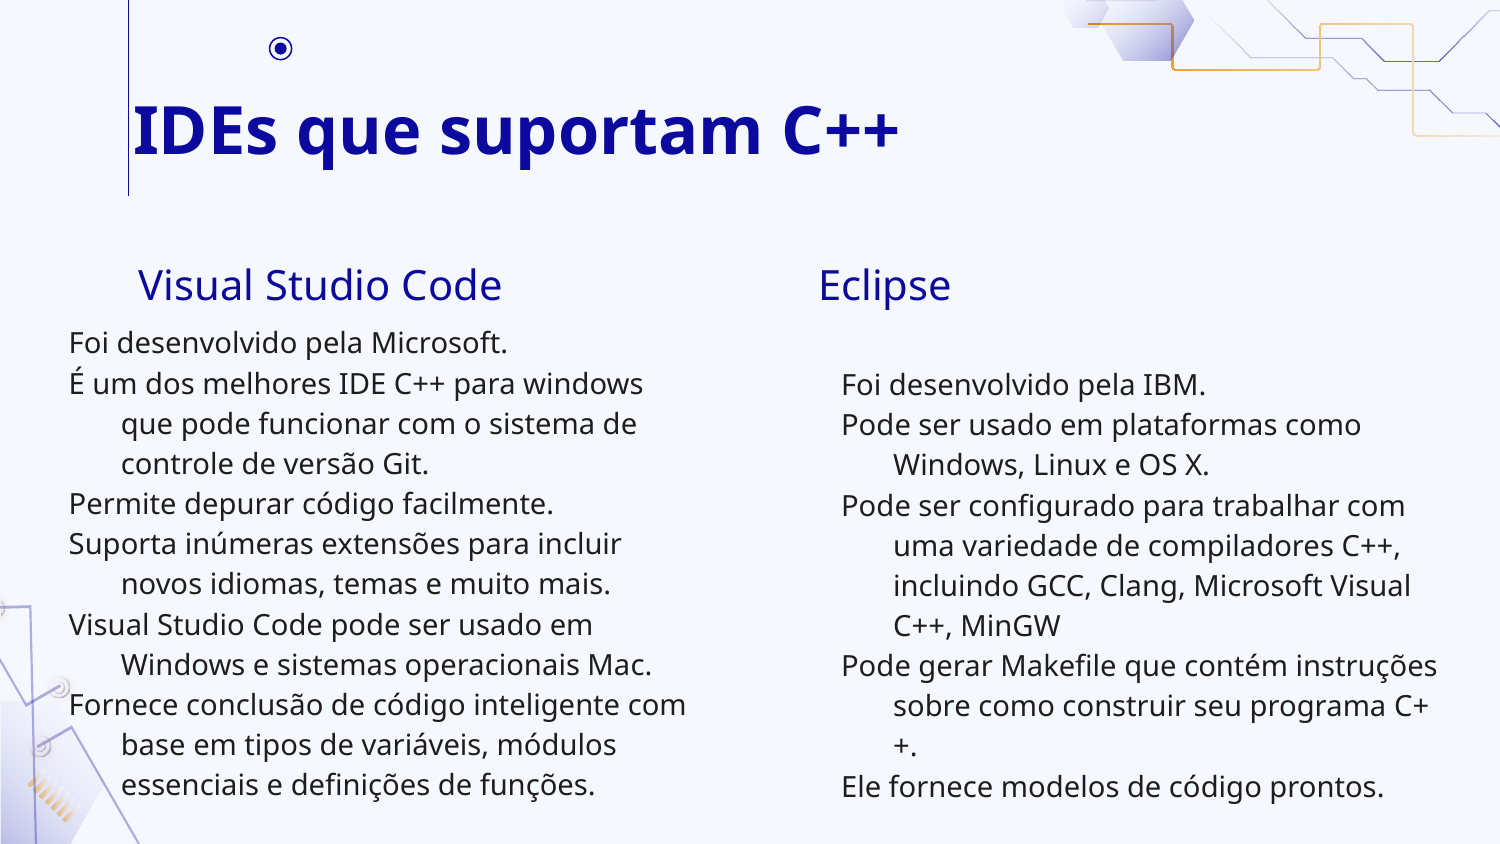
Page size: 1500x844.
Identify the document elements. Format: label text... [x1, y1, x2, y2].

title IDEs que suportam C++ [118, 72, 1382, 167]
subtitle Foi desenvolvido pela IBM. Pode ser usado em plataformas como Windows, Linux e OS X. Pode ser configurado para trabalhar com uma variedade de compiladores C++, incluindo GCC, Clang, Microsoft Visual C++, MinGW Pode gerar Makefile que contém instruções sobre como construir seu programa C++. Ele fornece modelos de código prontos. [803, 346, 1465, 803]
title Eclipse [803, 247, 1144, 325]
title Visual Studio Code [123, 236, 623, 325]
subtitle Foi desenvolvido pela Microsoft. É um dos melhores IDE C++ para windows que pode funcionar com o sistema de controle de versão Git. Permite depurar código facilmente. Suporta inúmeras extensões para incluir novos idiomas, temas e muito mais. Visual Studio Code pode ser usado em Windows e sistemas operacionais Mac. Fornece conclusão de código inteligente com base em tipos de variáveis, módulos essenciais e definições de funções. [30, 304, 712, 844]
